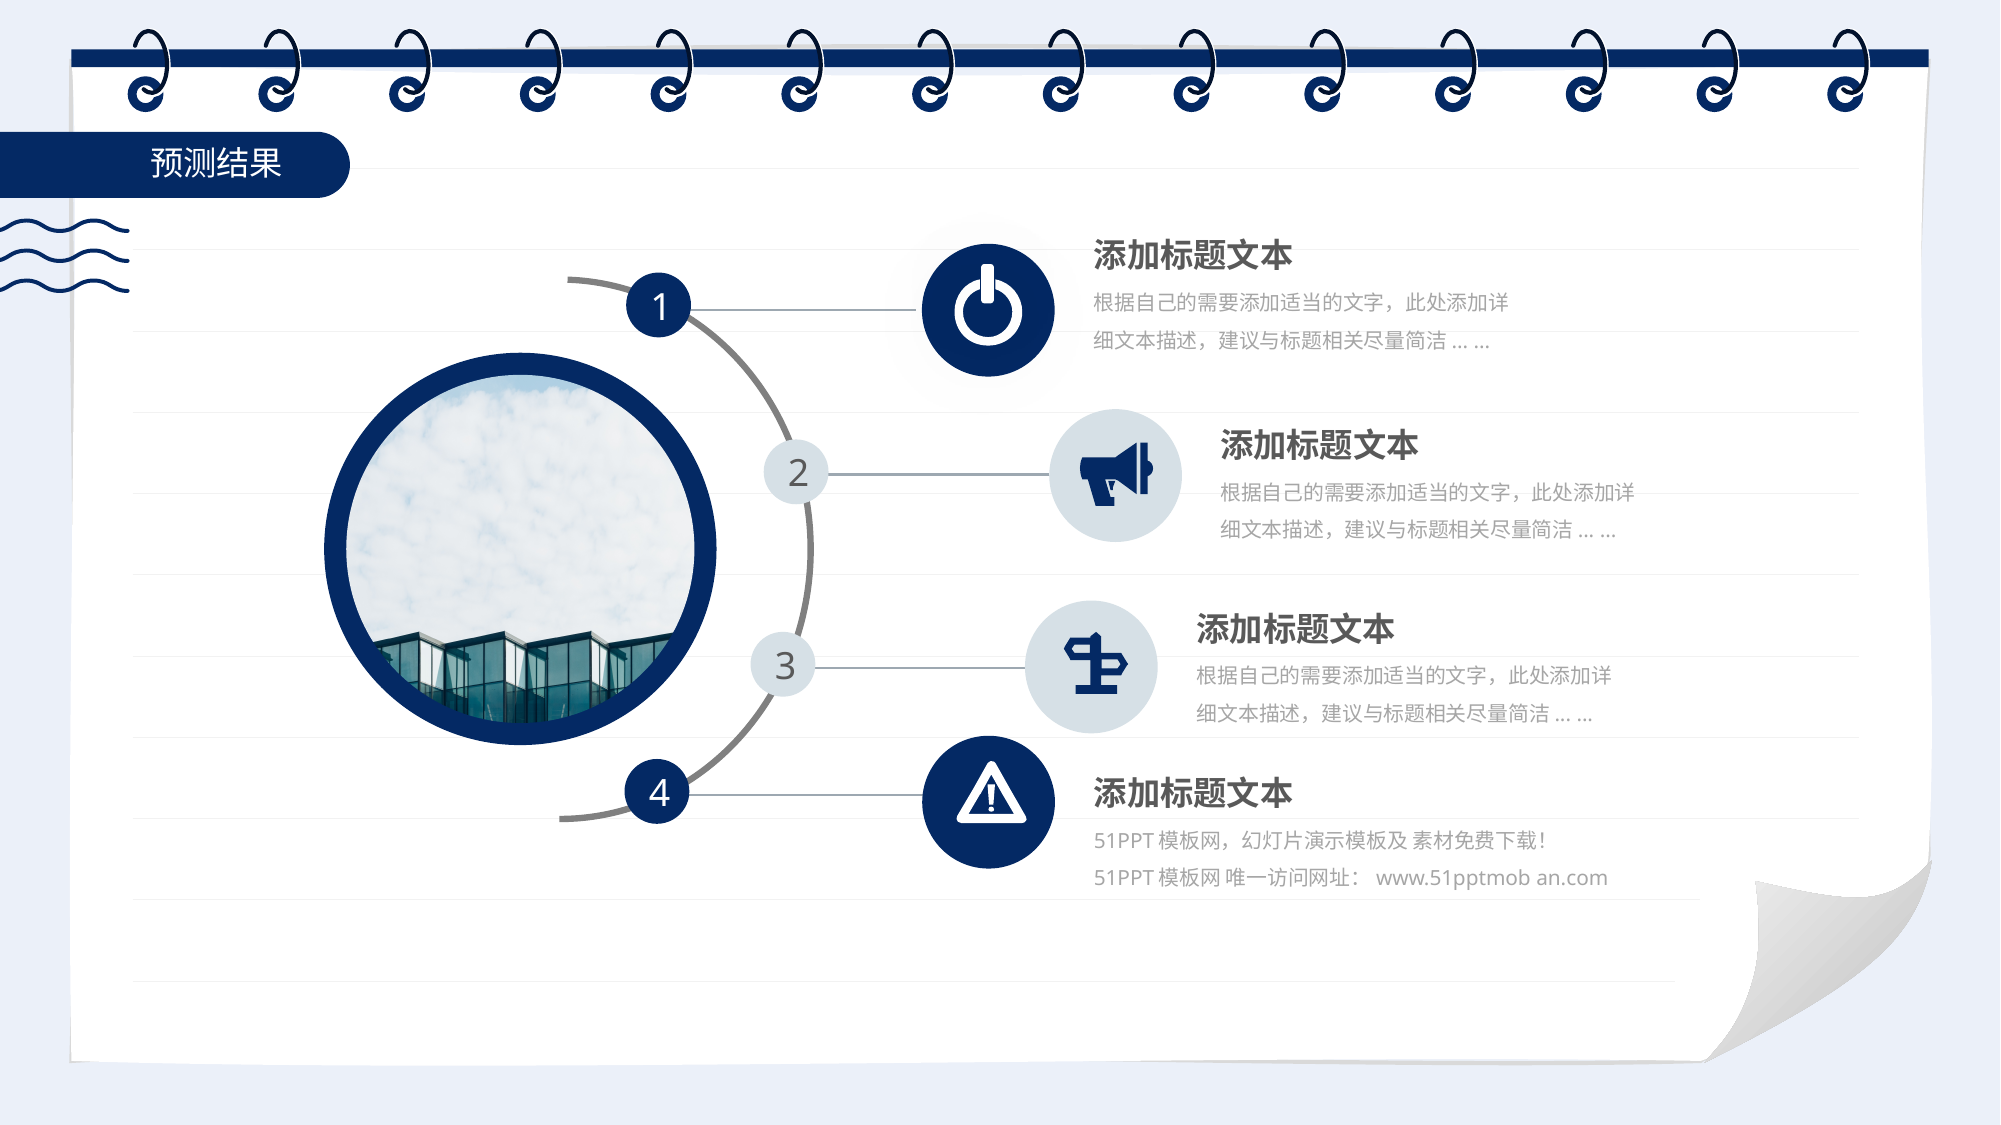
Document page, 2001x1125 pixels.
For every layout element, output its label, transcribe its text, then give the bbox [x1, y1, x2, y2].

text_box 2 [762, 438, 830, 506]
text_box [0, 131, 362, 198]
text_box [1062, 630, 1130, 695]
text_box [688, 695, 774, 784]
text_box [921, 734, 1056, 870]
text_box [1079, 764, 1777, 896]
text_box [954, 264, 1023, 346]
text_box [1078, 440, 1138, 507]
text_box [324, 352, 717, 746]
text_box [1048, 408, 1184, 544]
text_box 3 [749, 630, 817, 698]
text_box [956, 761, 1027, 824]
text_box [1079, 227, 1543, 358]
text_box [920, 242, 1056, 378]
text_box 1 [625, 271, 693, 339]
text_box [1023, 599, 1159, 735]
text_box [795, 503, 814, 635]
text_box [688, 315, 792, 440]
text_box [1205, 416, 1670, 547]
text_box [1139, 441, 1155, 496]
text_box [567, 276, 630, 293]
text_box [1182, 600, 1646, 731]
text_box [559, 806, 629, 823]
text_box 4 [623, 757, 691, 825]
